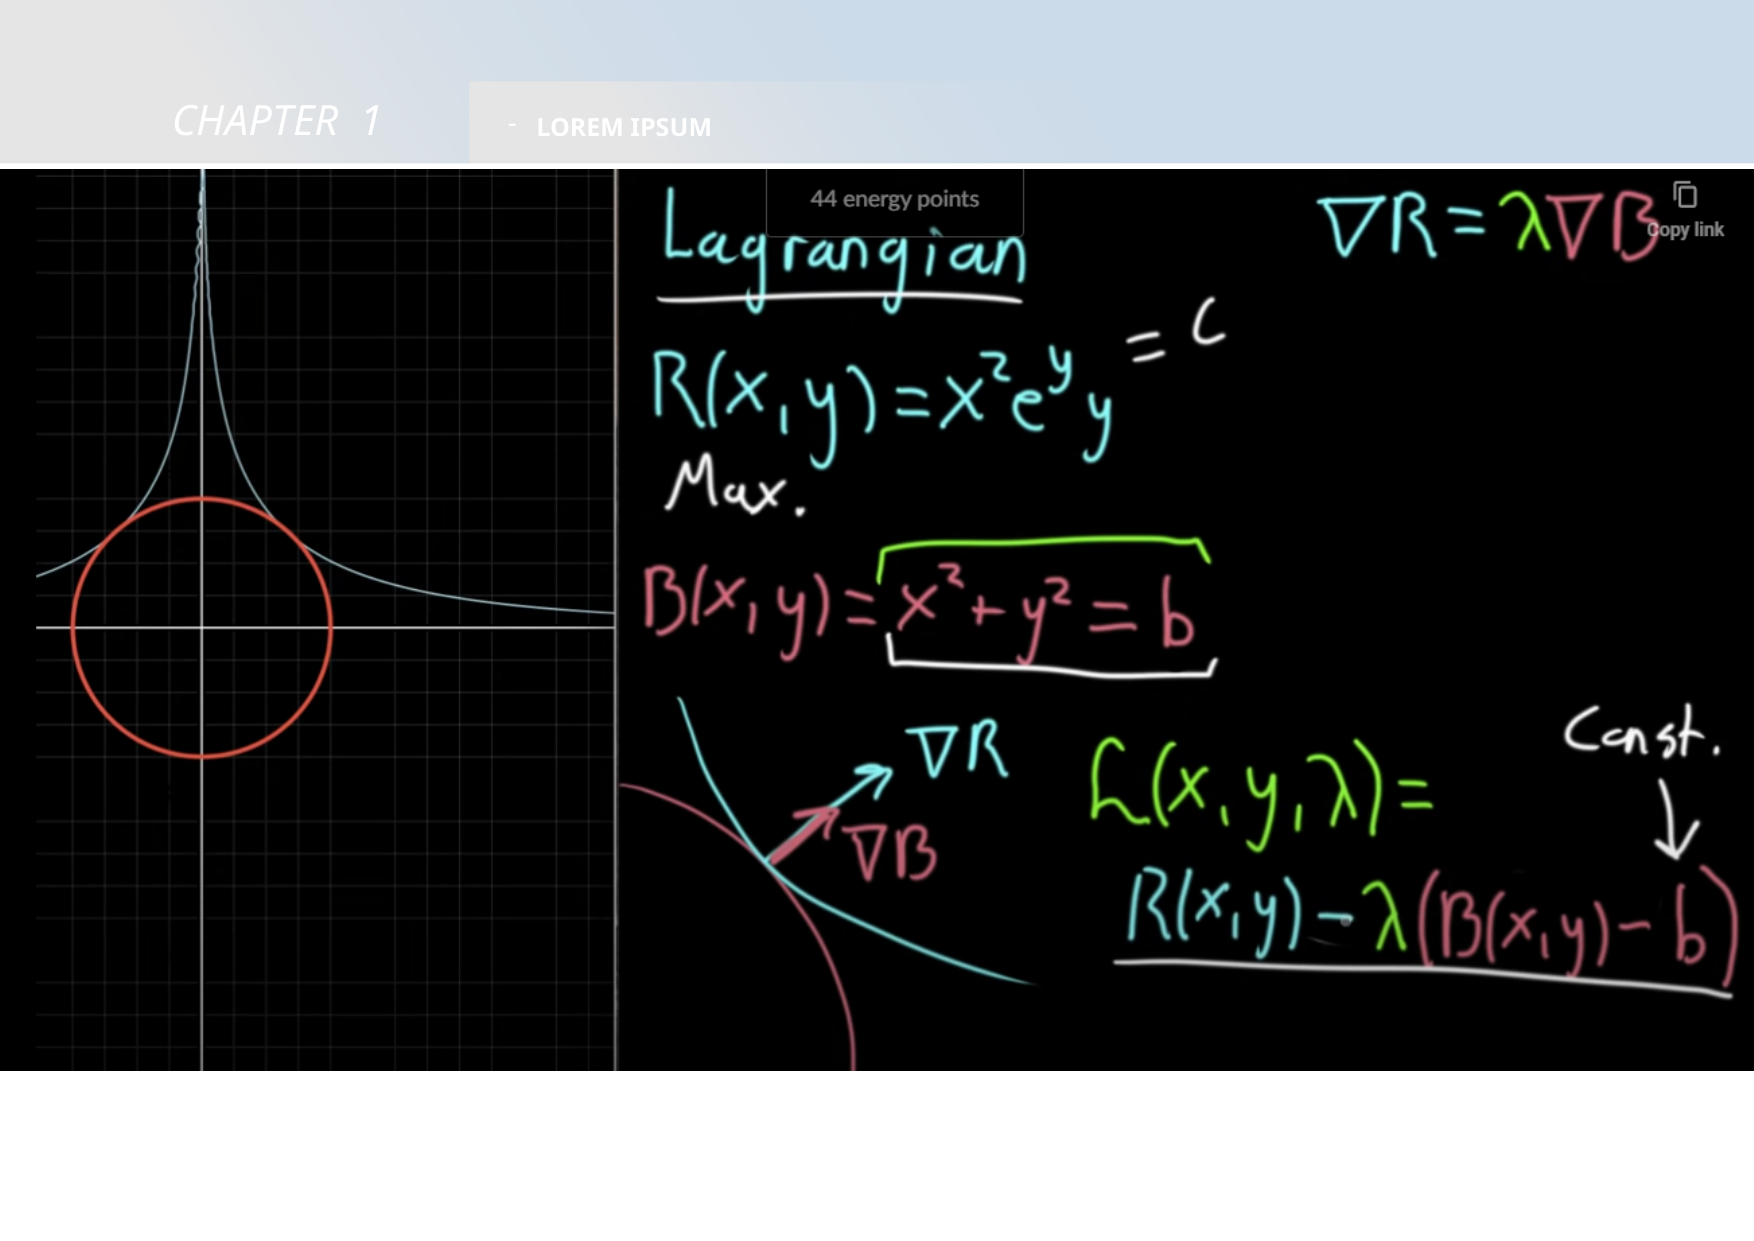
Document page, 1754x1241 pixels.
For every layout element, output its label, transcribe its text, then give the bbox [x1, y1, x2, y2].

text_box LOREM IPSUM [493, 88, 728, 149]
text_box CHAPTER 1 [157, 85, 409, 151]
picture [0, 0, 1754, 1241]
